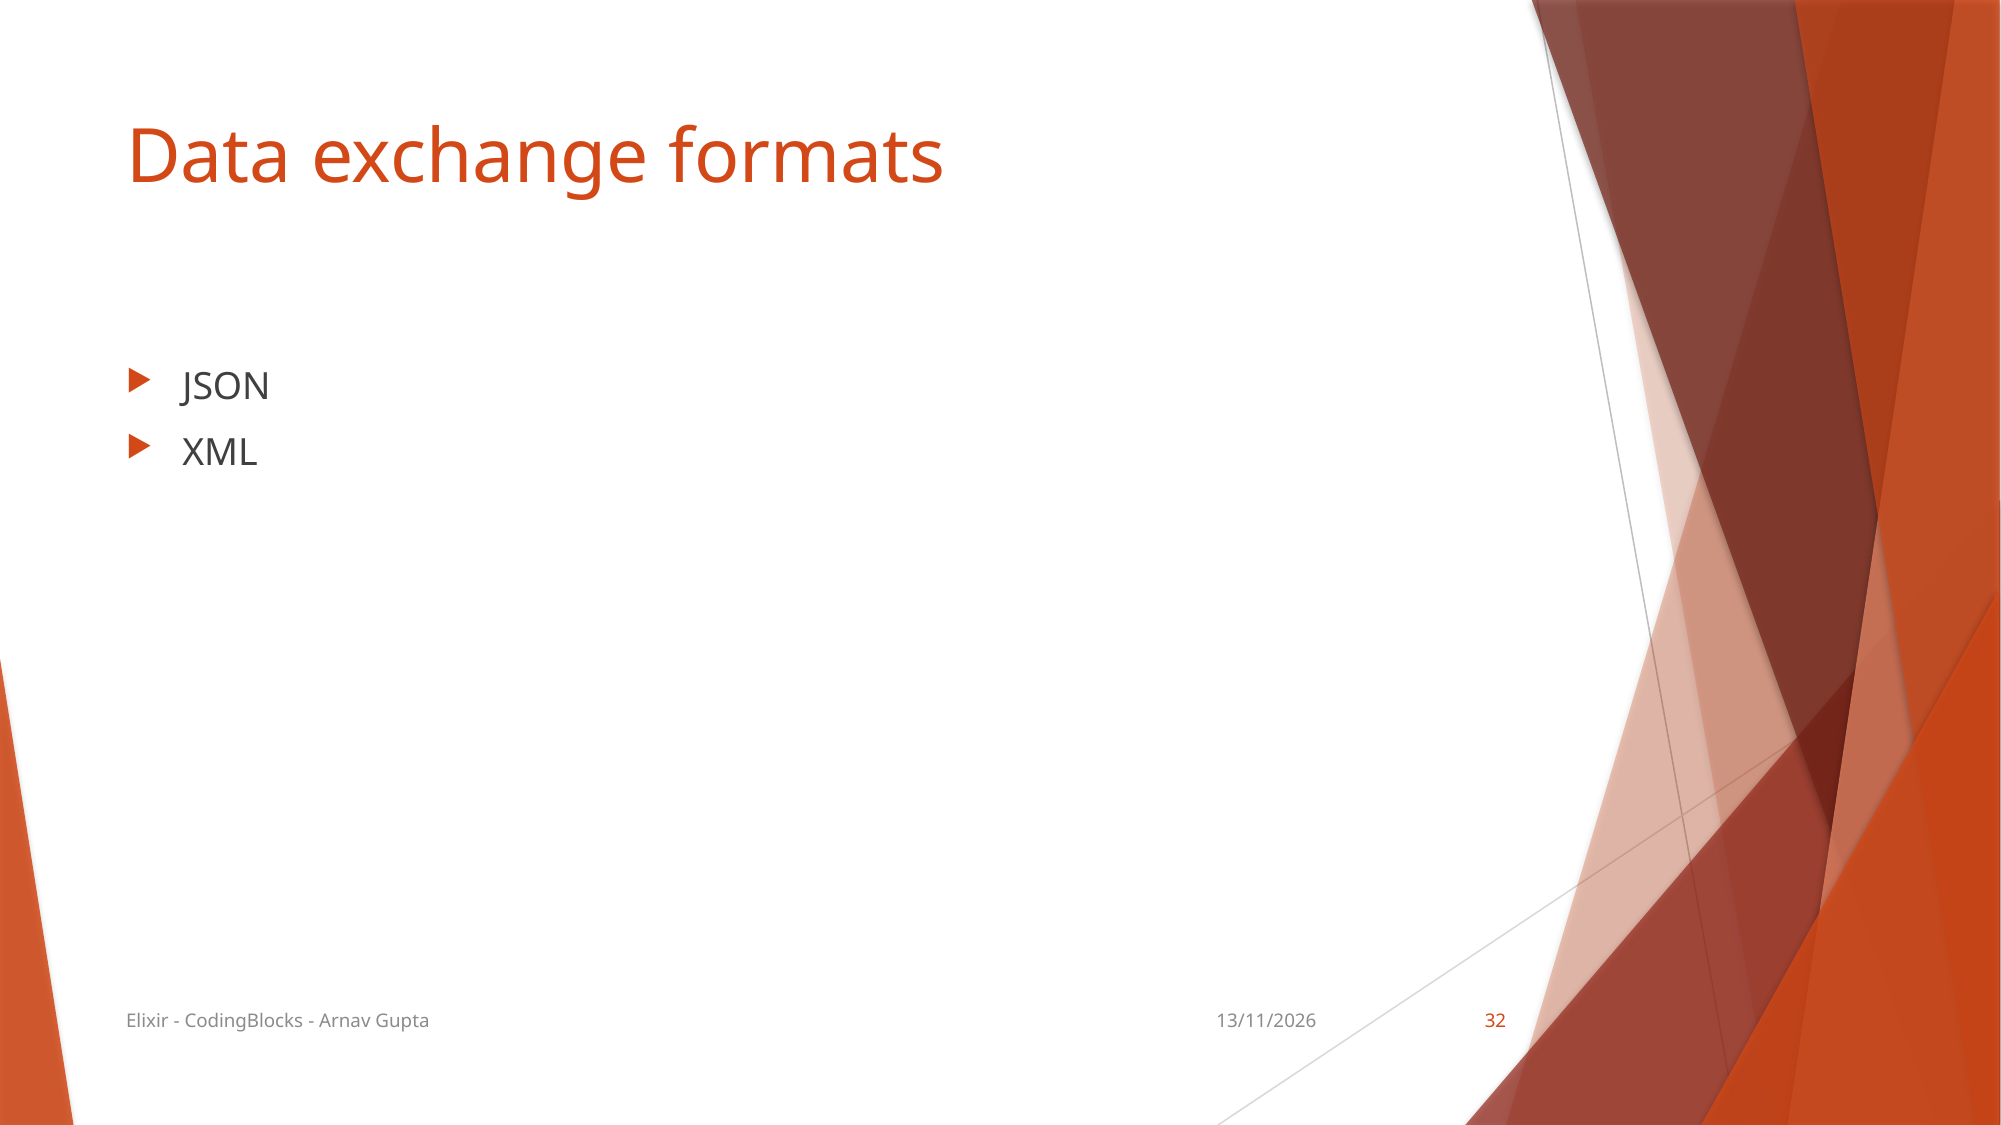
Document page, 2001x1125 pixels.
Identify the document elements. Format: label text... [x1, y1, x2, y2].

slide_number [1181, 991, 1332, 1051]
list JSON XML [111, 354, 1522, 992]
footer Elixir - CodingBlocks - Arnav Gupta [111, 991, 1145, 1051]
slide_number 32 [1409, 991, 1522, 1051]
title Data exchange formats [111, 99, 1522, 317]
